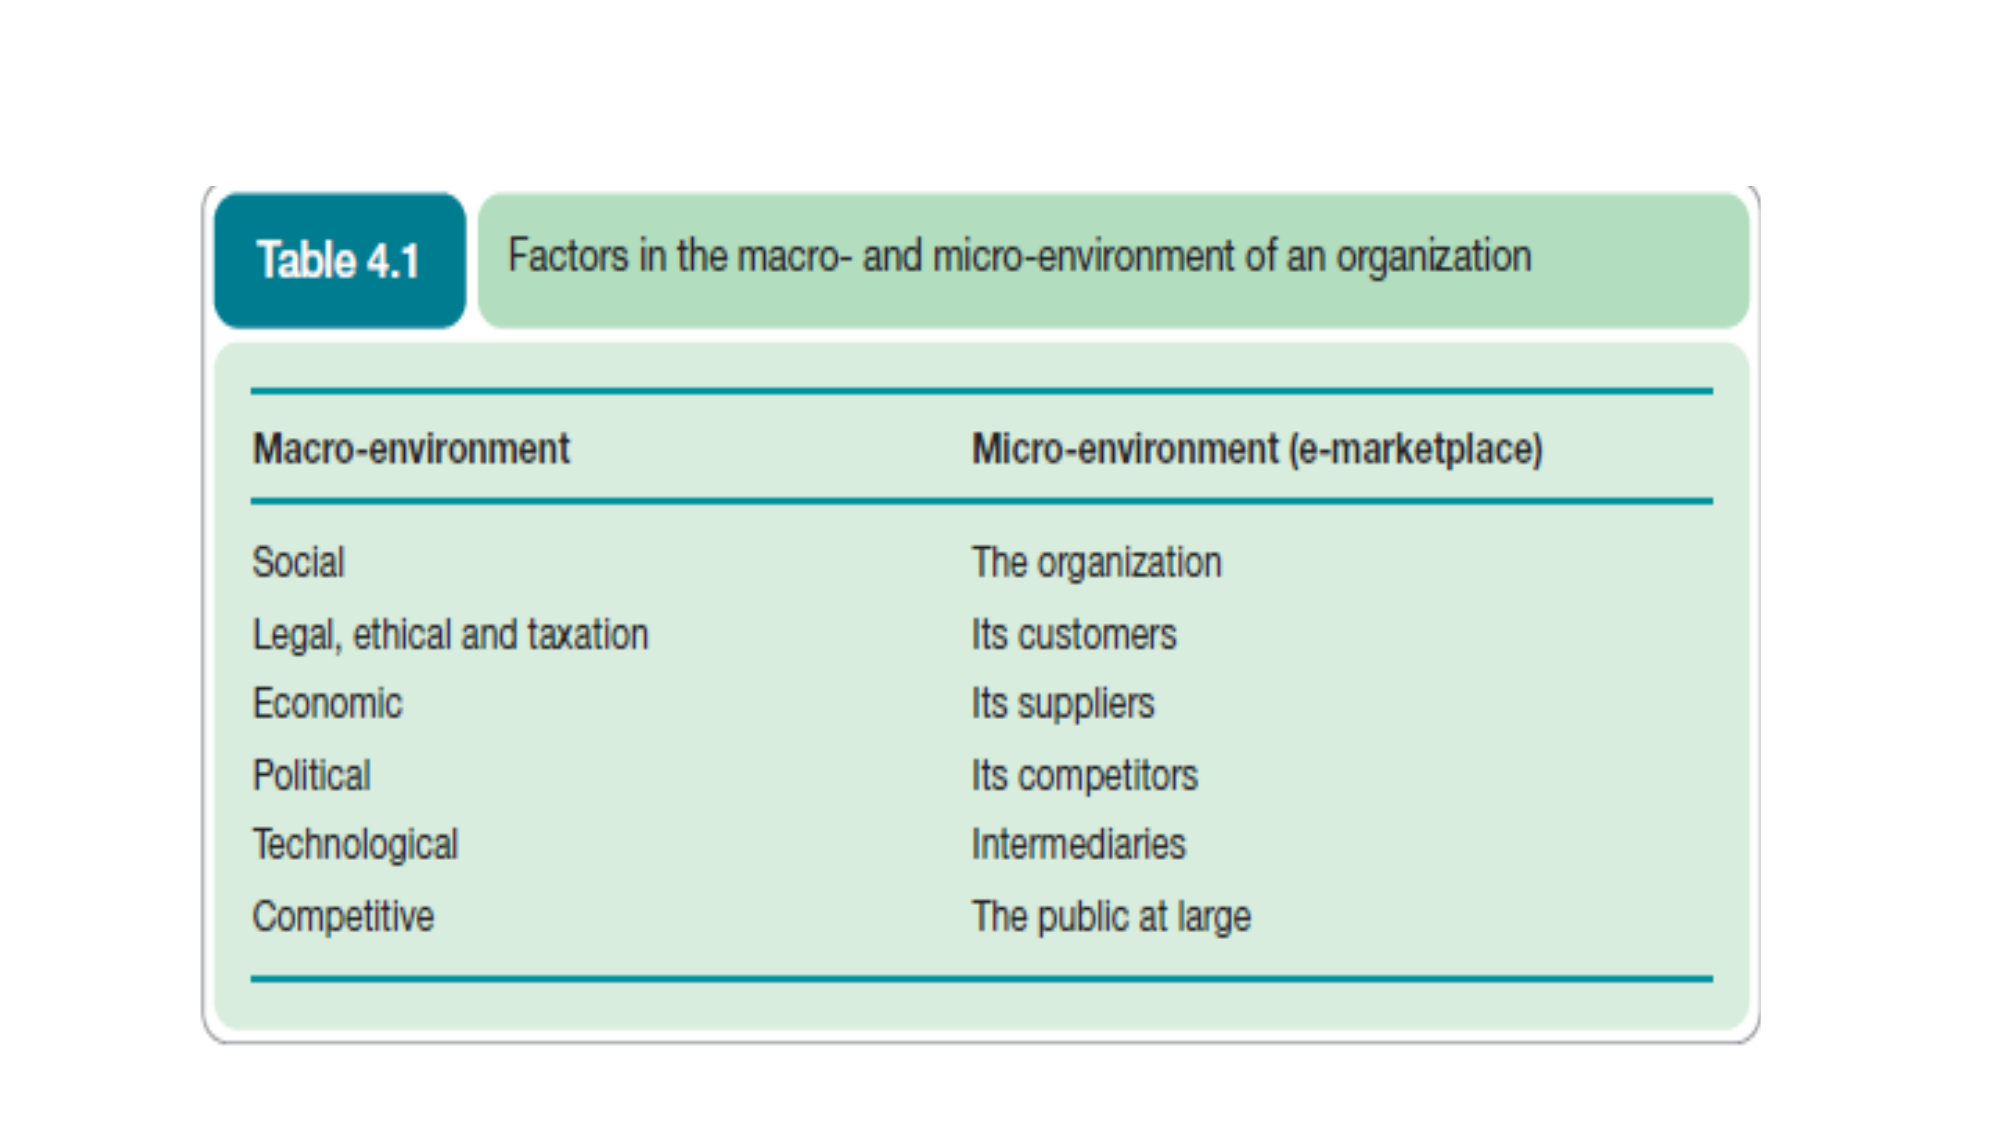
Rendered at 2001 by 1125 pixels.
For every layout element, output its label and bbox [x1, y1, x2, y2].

picture [199, 186, 1761, 1046]
